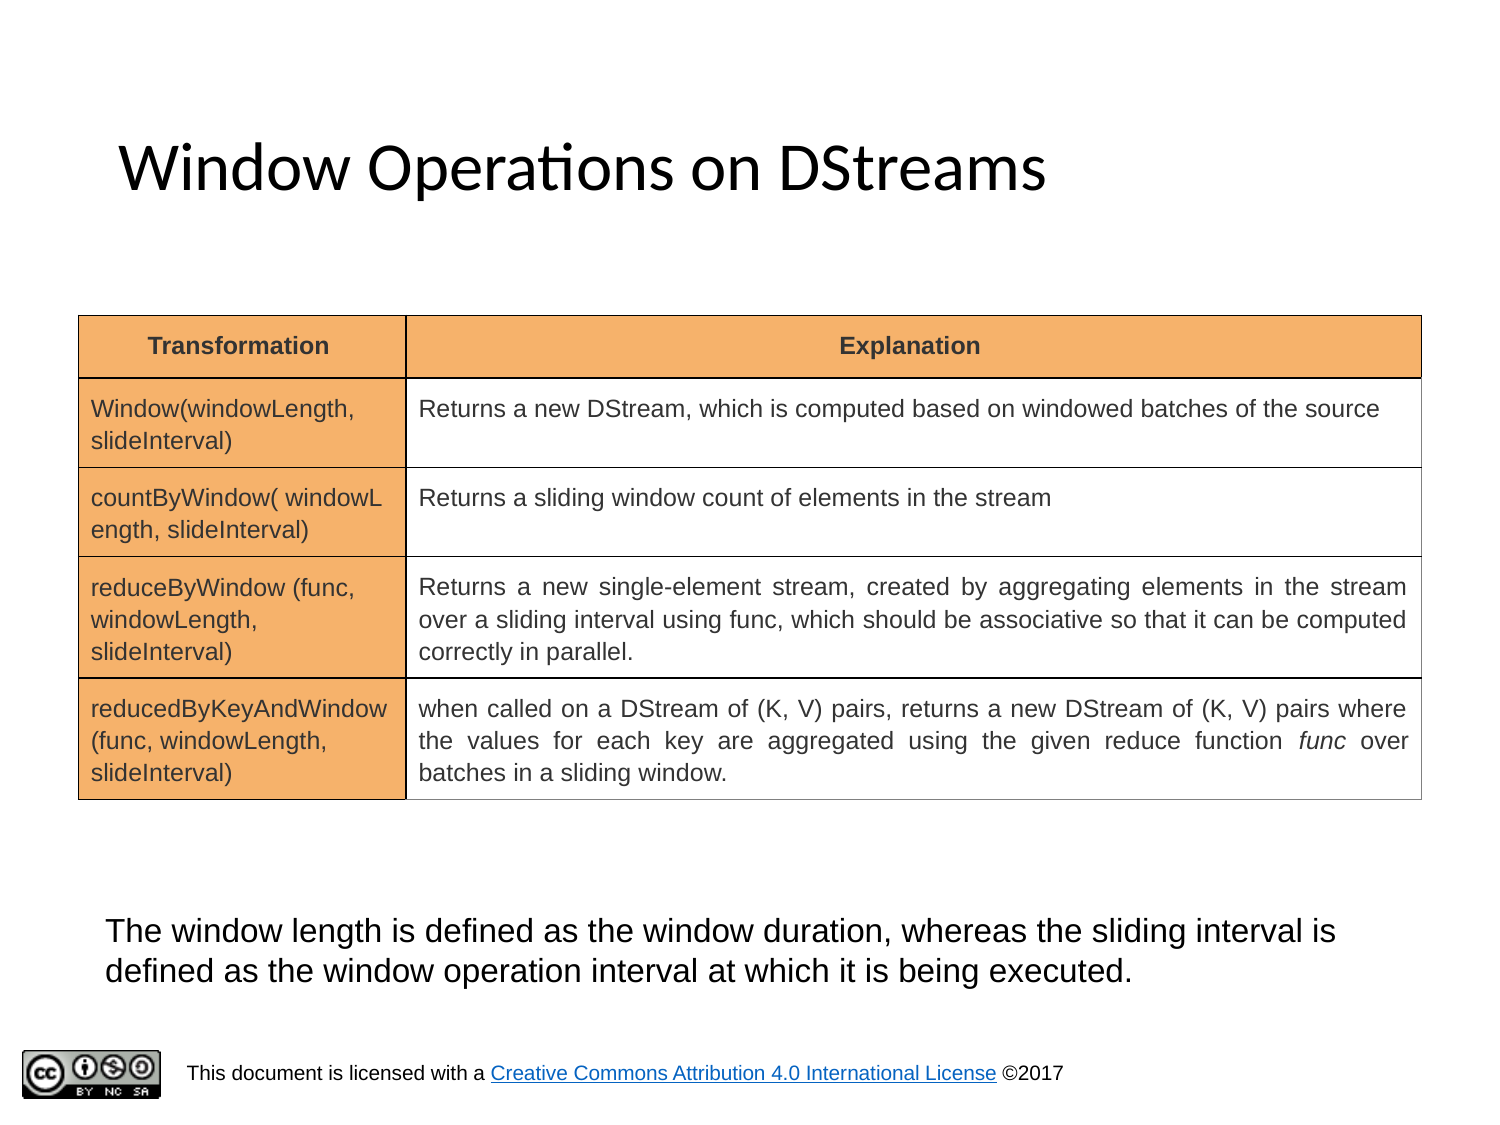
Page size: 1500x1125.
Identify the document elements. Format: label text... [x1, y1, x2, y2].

table_cell Window(windowLength, slideInterval) [79, 379, 405, 467]
table_cell countByWindow( windowLength, slideInterval) [79, 468, 405, 556]
table_cell reducedByKeyAndWindow (func, windowLength, slideInterval) [79, 679, 405, 799]
table_cell Returns a new single-element stream, created by aggregating elements in the stream over a sliding interval using func, which should be associative so that it can be computed correctly in parallel. [407, 557, 1421, 677]
title Window Operations on DStreams [103, 59, 1397, 278]
table_cell when called on a DStream of (K, V) pairs, returns a new DStream of (K, V) pairs where the values for each key are aggregated using the given reduce function func over batches in a sliding window. [407, 679, 1421, 799]
table_header Explanation [407, 316, 1421, 377]
text_box The window length is defined as the window duration, whereas the sliding interval is defined as the window operation interval at which it is being executed. [90, 893, 1466, 1008]
table_cell Returns a new DStream, which is computed based on windowed batches of the source [407, 379, 1421, 467]
picture [22, 1050, 161, 1099]
table_cell reduceByWindow (func, windowLength, slideInterval) [79, 557, 405, 677]
table_header Transformation [79, 316, 405, 377]
table_cell Returns a sliding window count of elements in the stream [407, 468, 1421, 556]
